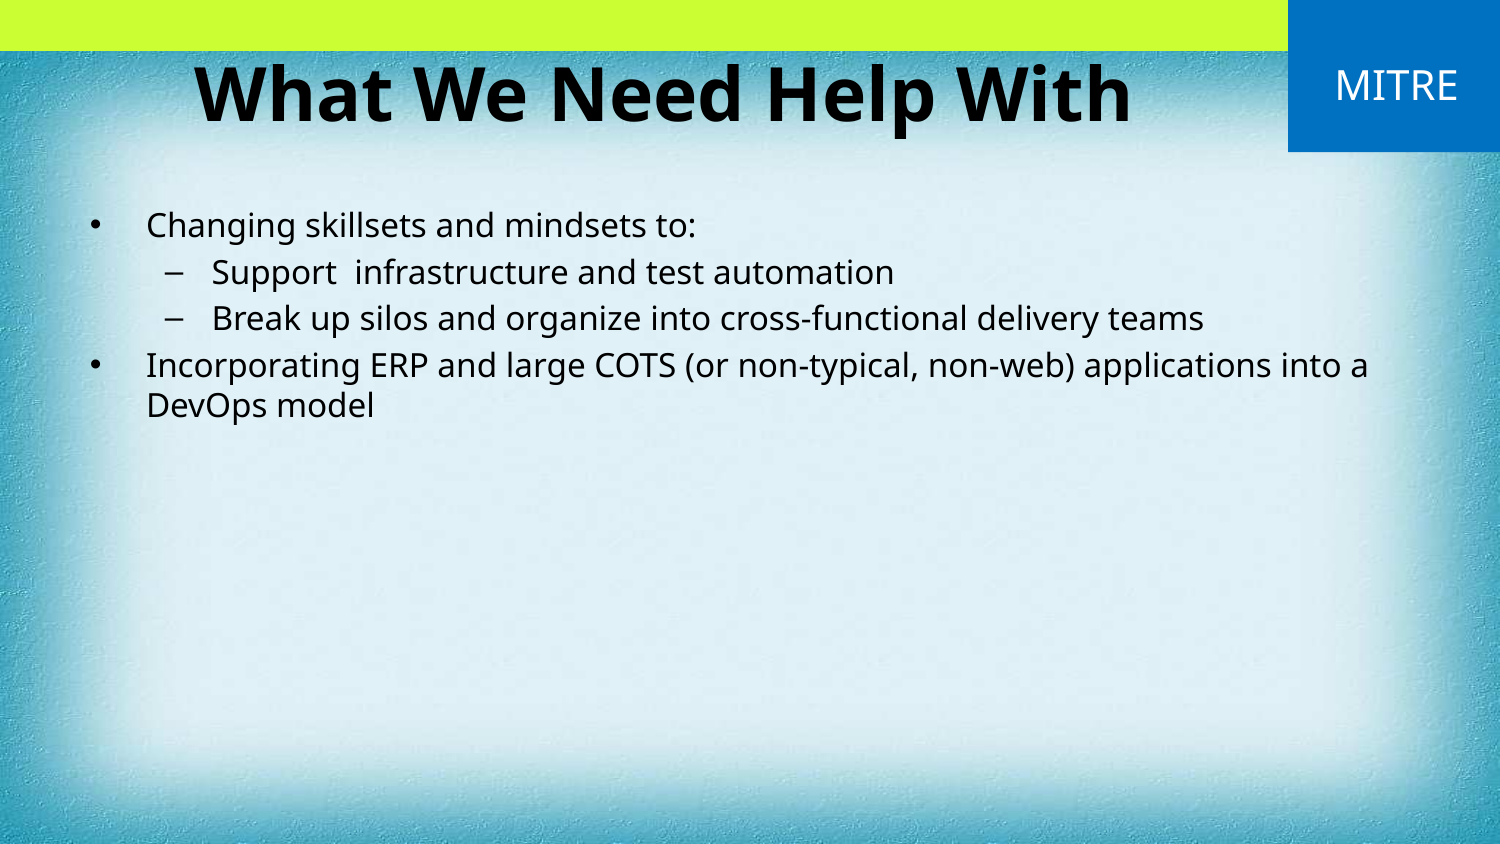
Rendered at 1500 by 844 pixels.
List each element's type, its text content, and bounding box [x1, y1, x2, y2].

picture [0, 51, 1500, 844]
list Changing skillsets and mindsets to: Support infrastructure and test automation Break up silos and organize into cross-functional delivery teams Incorporating ERP and large COTS (or non-typical, non-web) applications into a DevOps model [75, 196, 1425, 754]
text_box What We Need Help With [123, 56, 1206, 144]
